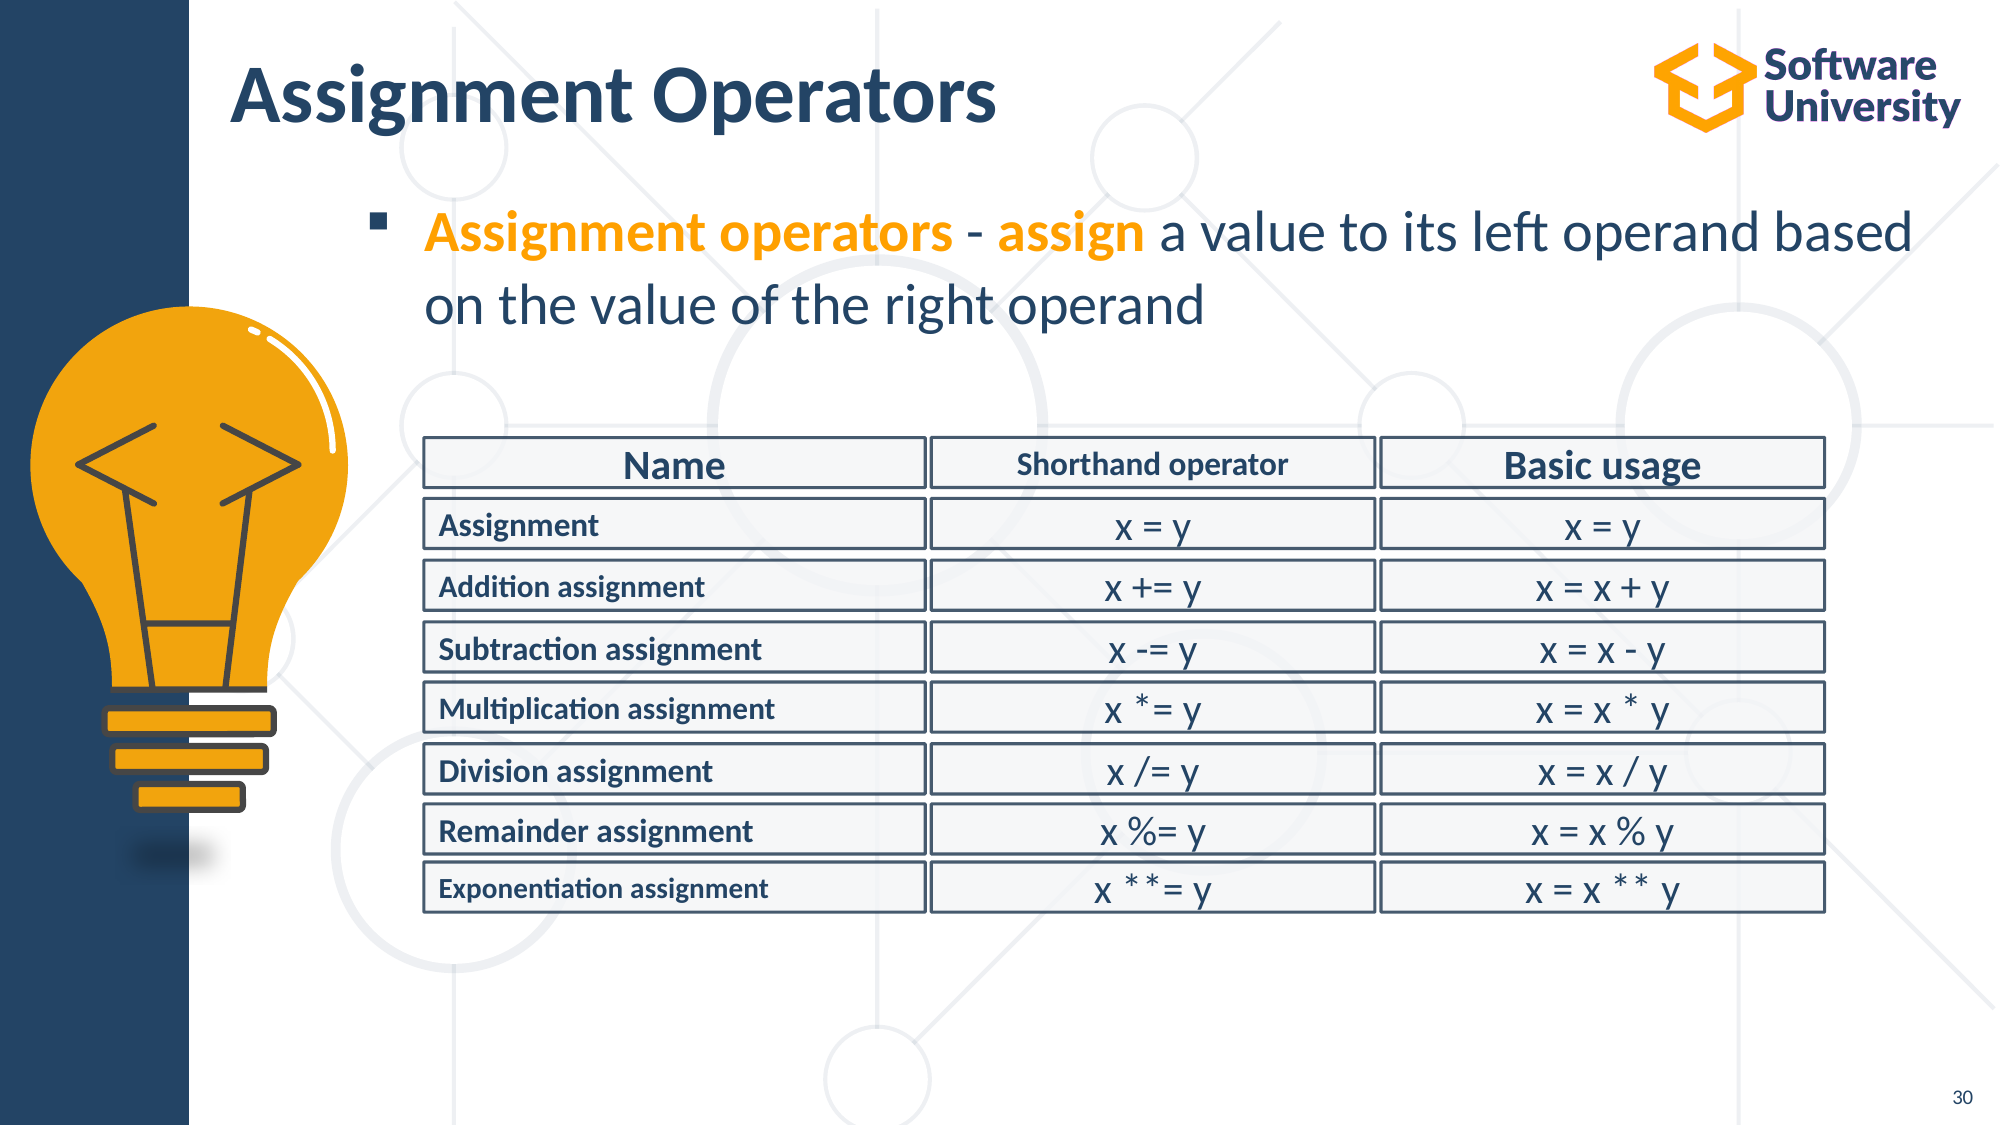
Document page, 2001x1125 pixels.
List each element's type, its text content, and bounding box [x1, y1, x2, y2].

text_box x *= y [929, 680, 1377, 734]
text_box x = x + y [1379, 558, 1827, 612]
text_box x = x % y [1379, 802, 1827, 856]
text_box x /= y [929, 742, 1377, 796]
text_box Remainder assignment [422, 802, 927, 856]
text_box Basic usage [1379, 435, 1827, 490]
text_box Multiplication assignment [422, 680, 927, 734]
text_box x = y [1379, 496, 1827, 551]
text_box Assignment [422, 496, 927, 551]
text_box x **= y [929, 860, 1377, 914]
text_box x = x ** y [1379, 860, 1827, 914]
text_box x -= y [929, 620, 1377, 674]
text_box 30 [1927, 1067, 1988, 1116]
text_box x = x - y [1379, 620, 1827, 674]
text_box x += y [929, 558, 1377, 612]
text_box Addition assignment [422, 558, 927, 612]
text_box Name [422, 435, 927, 490]
text_box Assignment Operators [212, 16, 1628, 162]
picture [1641, 31, 1972, 145]
text_box Division assignment [422, 742, 927, 796]
text_box Assignment operators - assign a value to its left operand based on the value of the right operand [347, 183, 1968, 1094]
text_box x %= y [929, 802, 1377, 856]
text_box x = x / y [1379, 742, 1827, 796]
text_box Shorthand operator [929, 435, 1377, 490]
text_box x = x * y [1379, 680, 1827, 734]
text_box x = y [929, 496, 1377, 551]
text_box Subtraction assignment [422, 620, 927, 674]
text_box Exponentiation assignment [422, 860, 927, 914]
